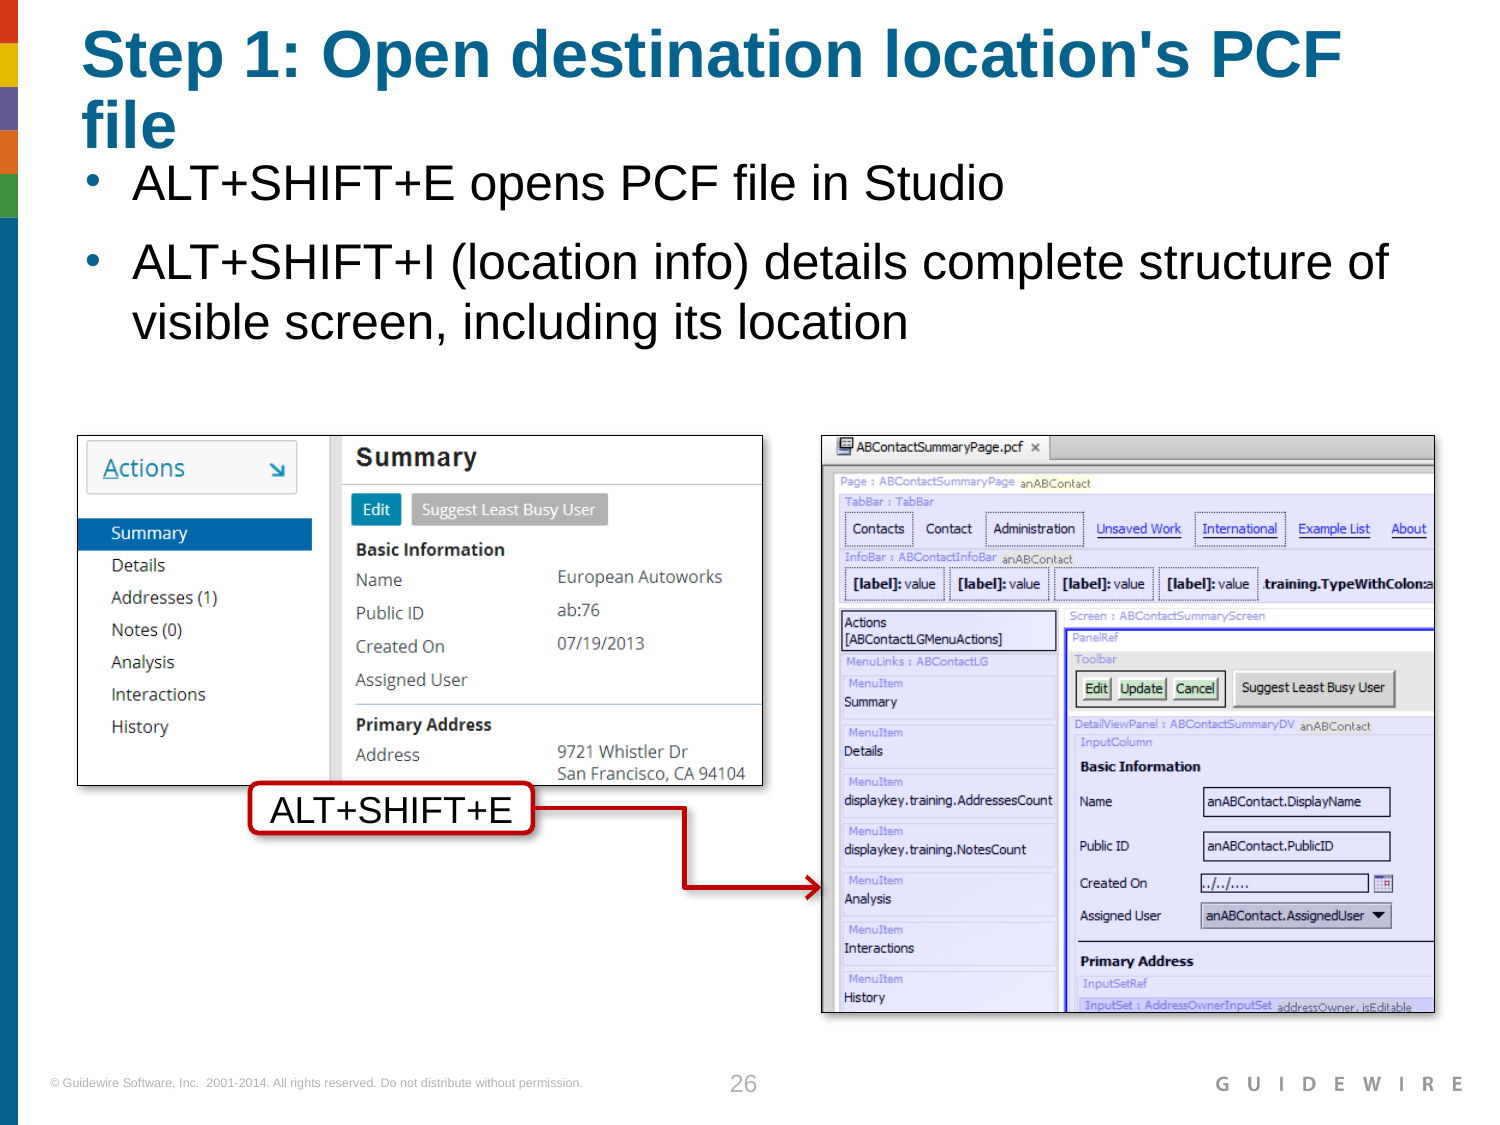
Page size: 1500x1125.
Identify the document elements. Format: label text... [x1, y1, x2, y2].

text_box ALT+SHIFT+E [249, 795, 533, 834]
title Step 1: Open destination location's PCF file [81, 19, 1446, 142]
list ALT+SHIFT+E opens PCF file in Studio ALT+SHIFT+I (location info) details complete structure of visible screen, including its location [85, 149, 1450, 396]
picture [76, 434, 763, 786]
picture [1215, 1073, 1480, 1096]
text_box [532, 807, 822, 888]
picture [820, 434, 1434, 1013]
